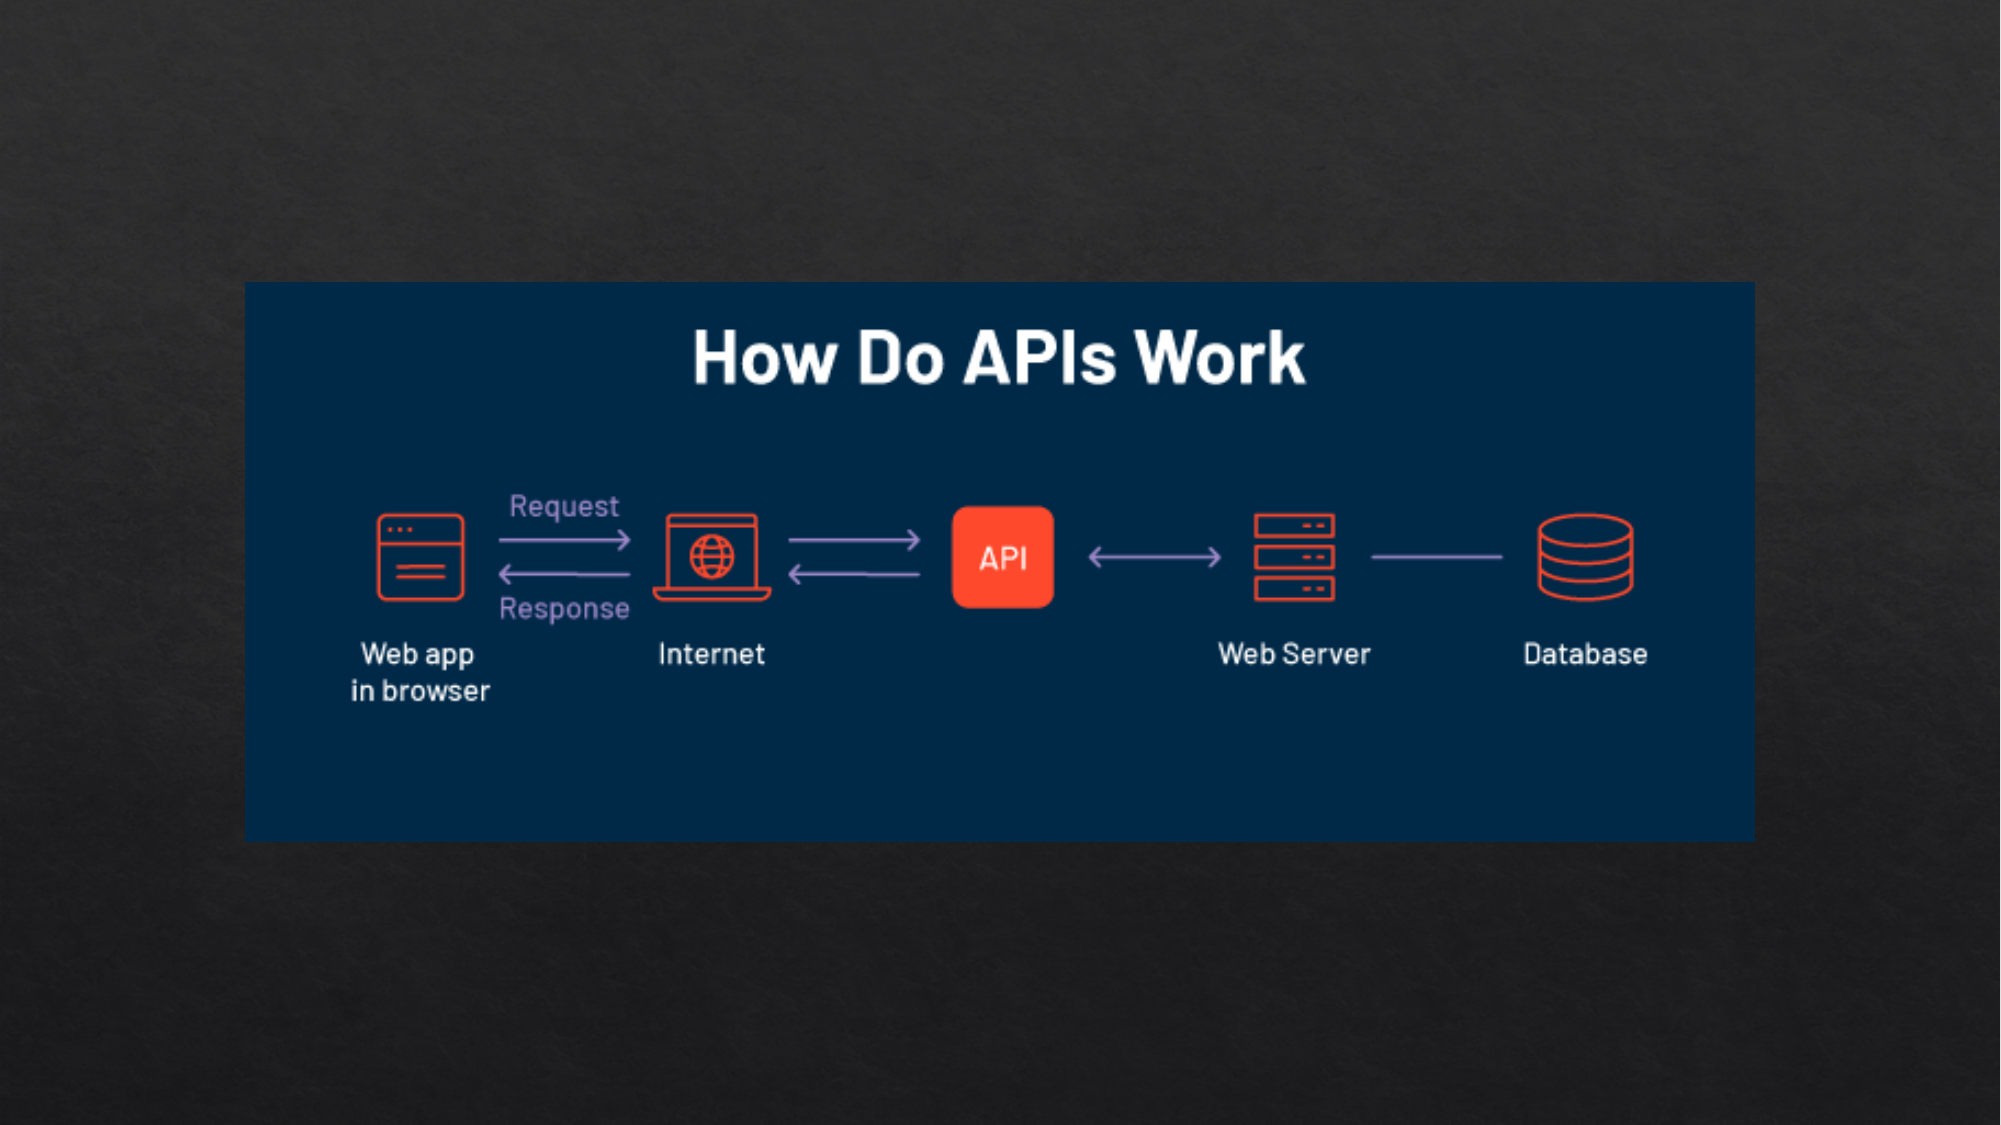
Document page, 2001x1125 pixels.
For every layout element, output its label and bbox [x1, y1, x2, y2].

picture [245, 282, 1755, 843]
